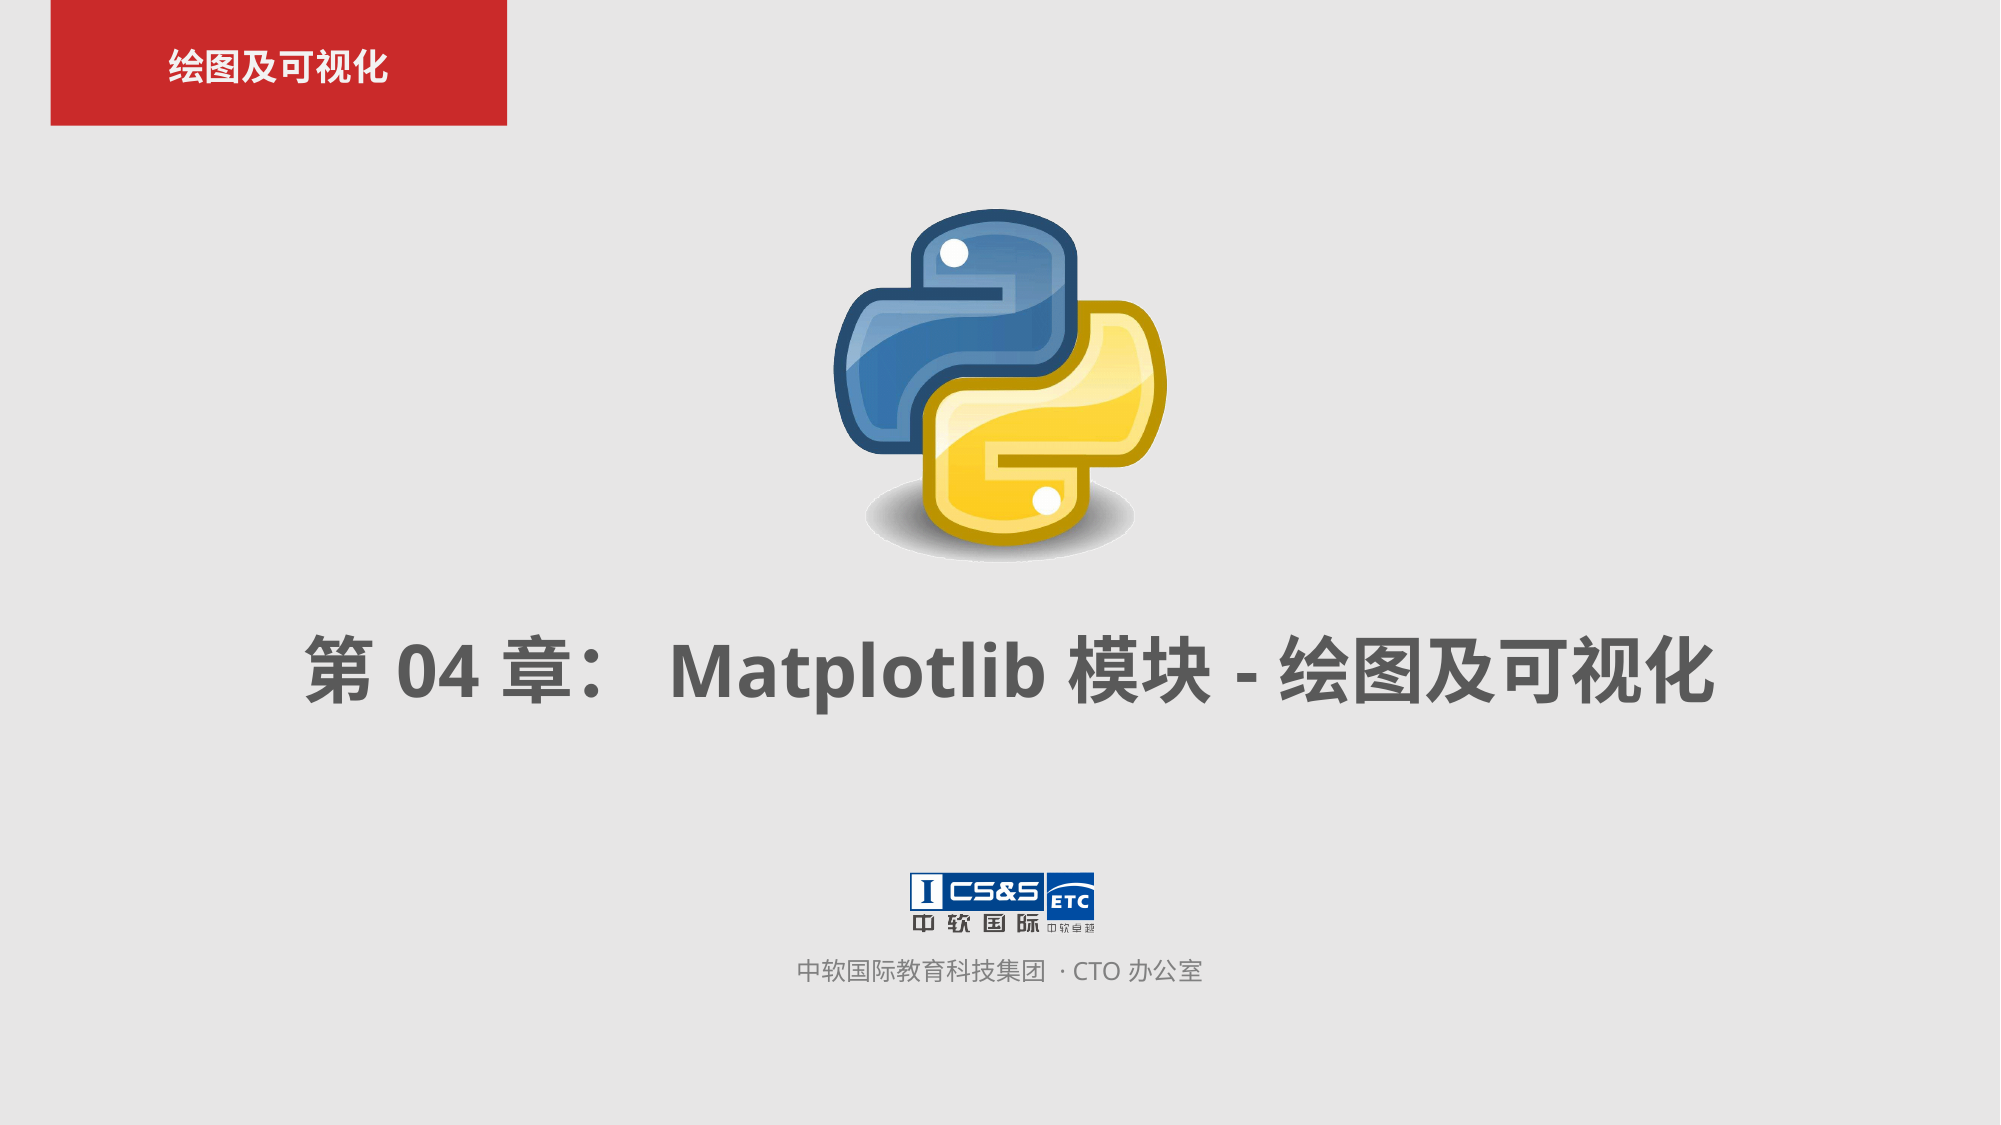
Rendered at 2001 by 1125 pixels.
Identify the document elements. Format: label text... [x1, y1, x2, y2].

picture [811, 200, 1189, 578]
text_box 中软国际教育科技集团 · CTO办公室 [249, 934, 1750, 995]
subtitle 绘图及可视化 [54, 34, 503, 98]
picture [908, 870, 1096, 935]
title 第04章：Matplotlib模块-绘图及可视化 [259, 600, 1760, 724]
